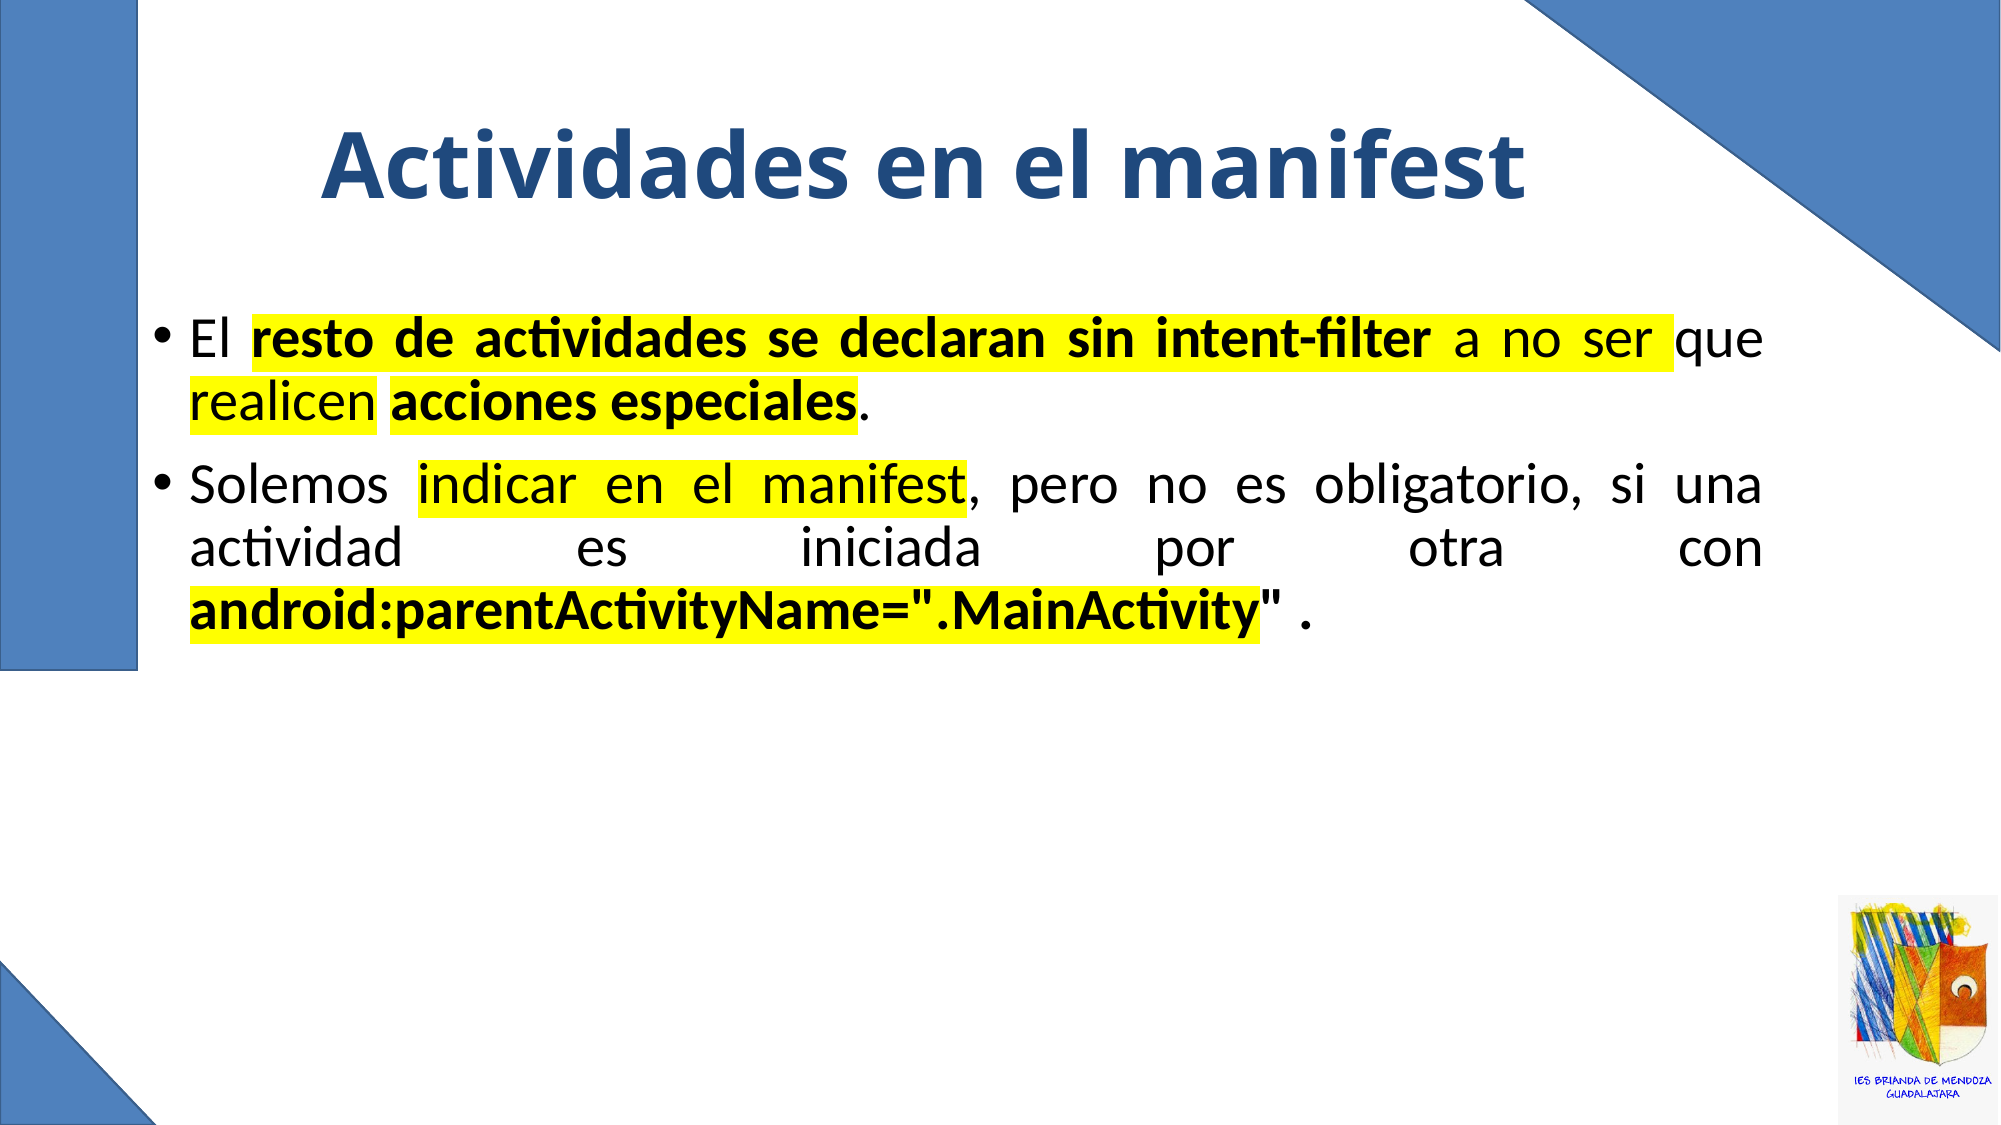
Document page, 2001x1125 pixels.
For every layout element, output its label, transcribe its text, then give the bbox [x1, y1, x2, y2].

picture [1838, 895, 1998, 1125]
list El resto de actividades se declaran sin intent-filter a no ser que realicen acciones especiales. Solemos indicar en el manifest, pero no es obligatorio, si una actividad es iniciada por otra con android:parentActivityName=".MainActivity" . [137, 299, 1780, 1014]
title Actividades en el manifest [250, 59, 1599, 278]
